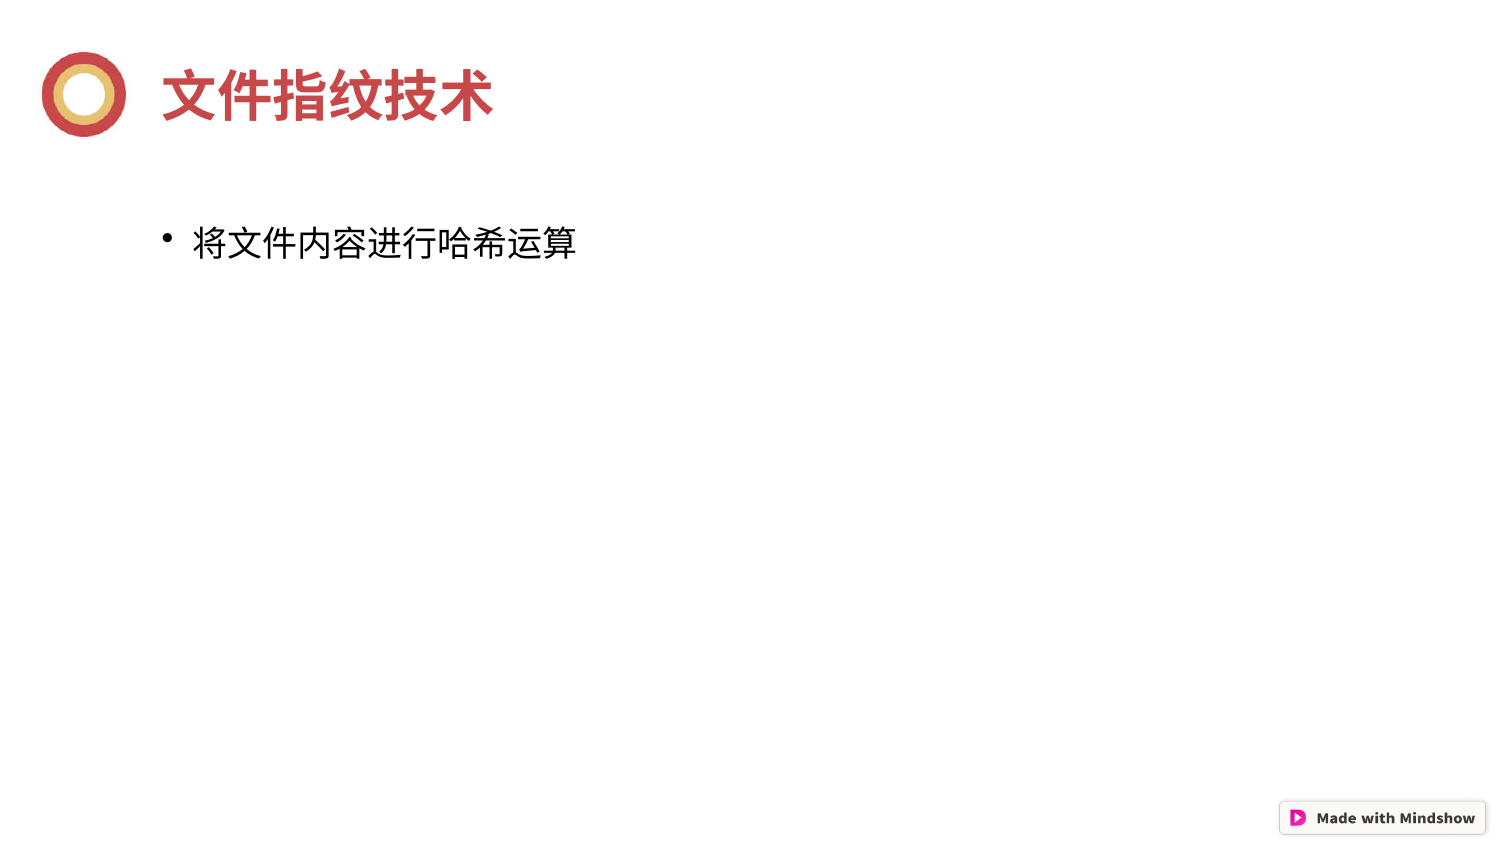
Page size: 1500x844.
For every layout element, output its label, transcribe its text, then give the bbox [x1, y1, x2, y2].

picture [1274, 795, 1493, 840]
text_box 将文件内容进行哈希运算 [146, 192, 1413, 760]
picture [0, 0, 1500, 190]
